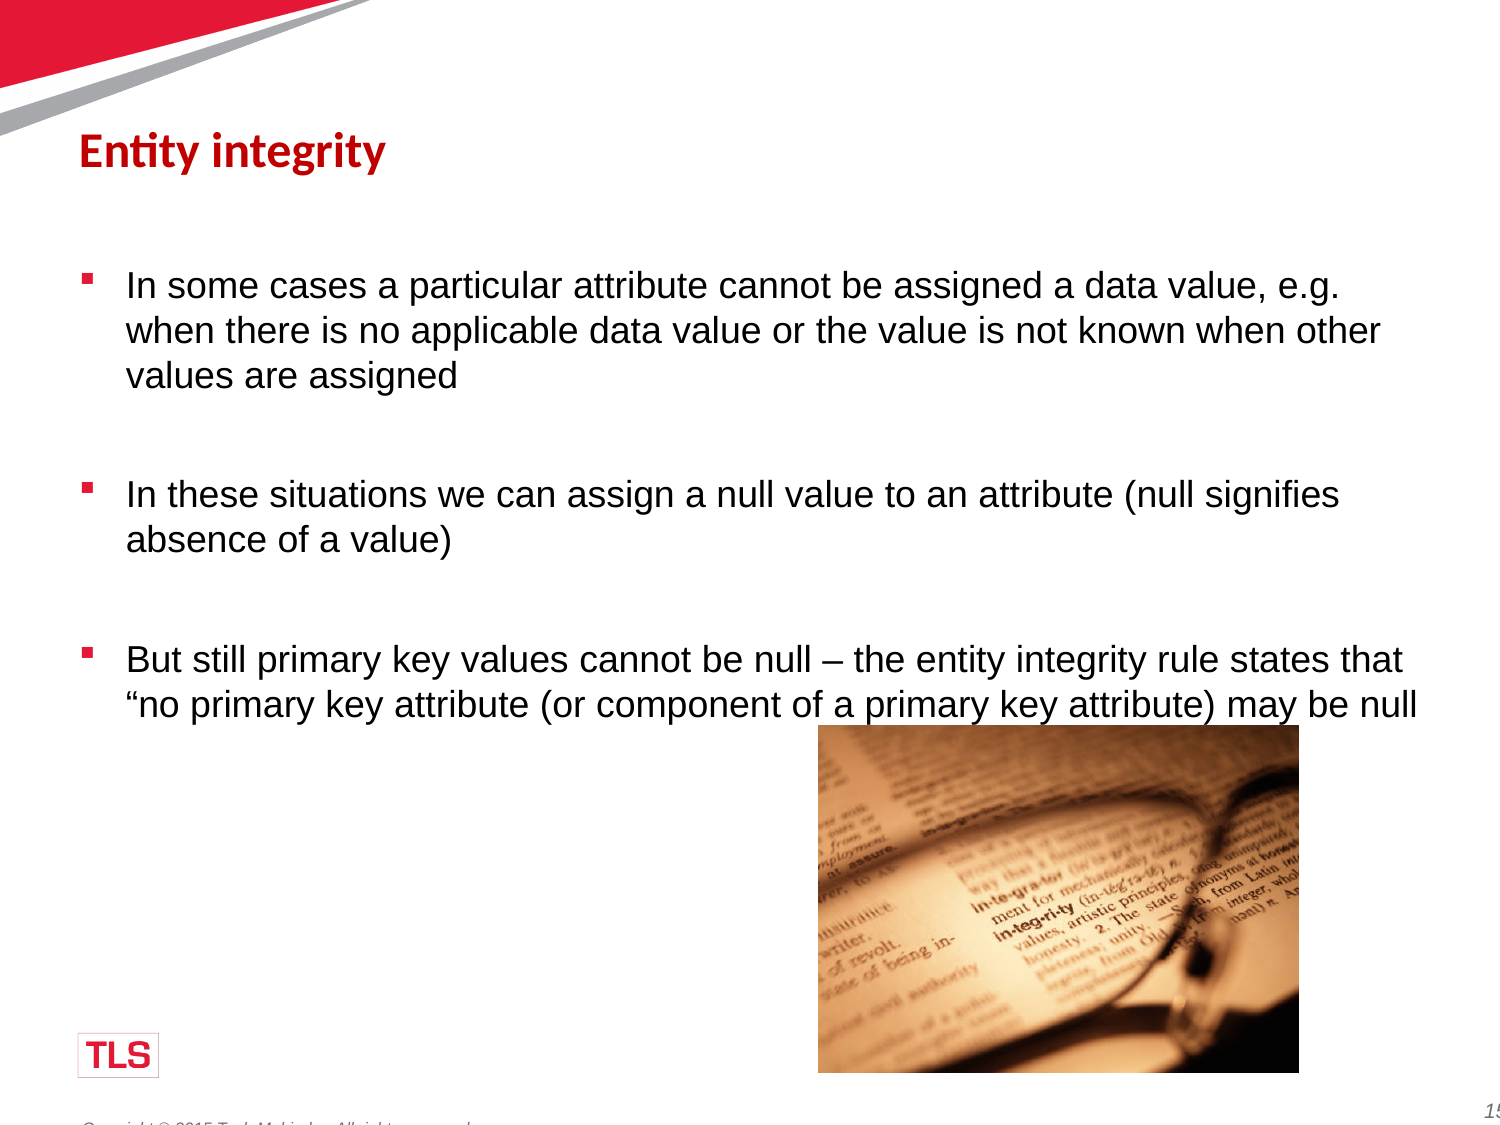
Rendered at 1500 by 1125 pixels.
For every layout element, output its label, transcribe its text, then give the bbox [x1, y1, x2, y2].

list In some cases a particular attribute cannot be assigned a data value, e.g. when there is no applicable data value or the value is not known when other values are assigned In these situations we can assign a null value to an attribute (null signifies absence of a value) But still primary key values cannot be null – the entity integrity rule states that “no primary key attribute (or component of a primary key attribute) may be null [78, 215, 1429, 672]
picture [64, 1023, 172, 1097]
picture [0, 0, 373, 136]
title Entity integrity [78, 117, 1429, 179]
picture [818, 725, 1299, 1073]
